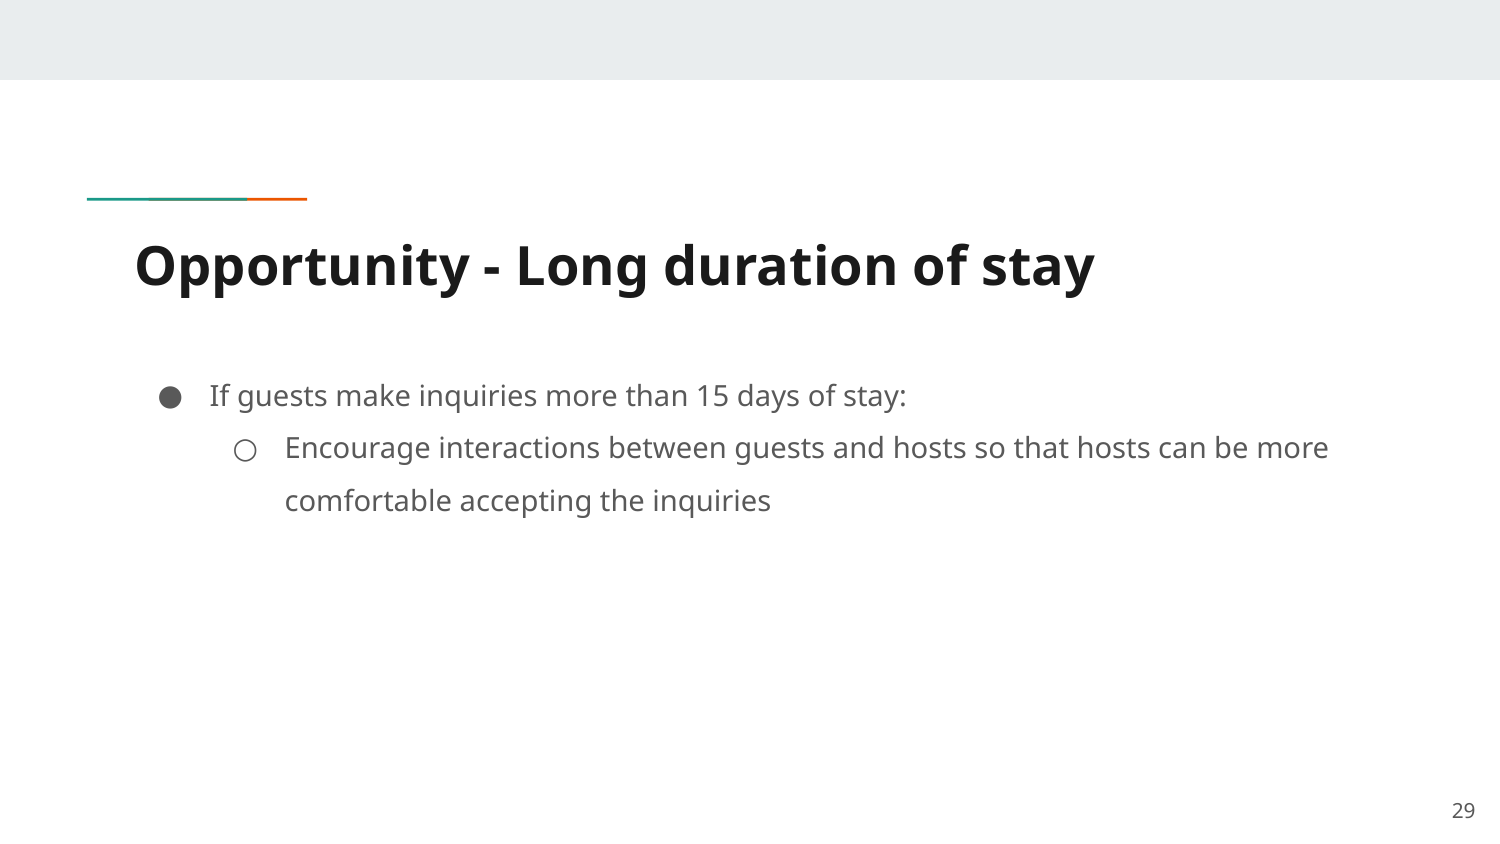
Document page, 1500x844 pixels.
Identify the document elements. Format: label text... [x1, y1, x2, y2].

slide_number ‹#› [1400, 779, 1491, 844]
list If guests make inquiries more than 15 days of stay: Encourage interactions between guests and hosts so that hosts can be more comfortable accepting the inquiries [119, 344, 1381, 513]
title Opportunity - Long duration of stay [119, 216, 1381, 305]
